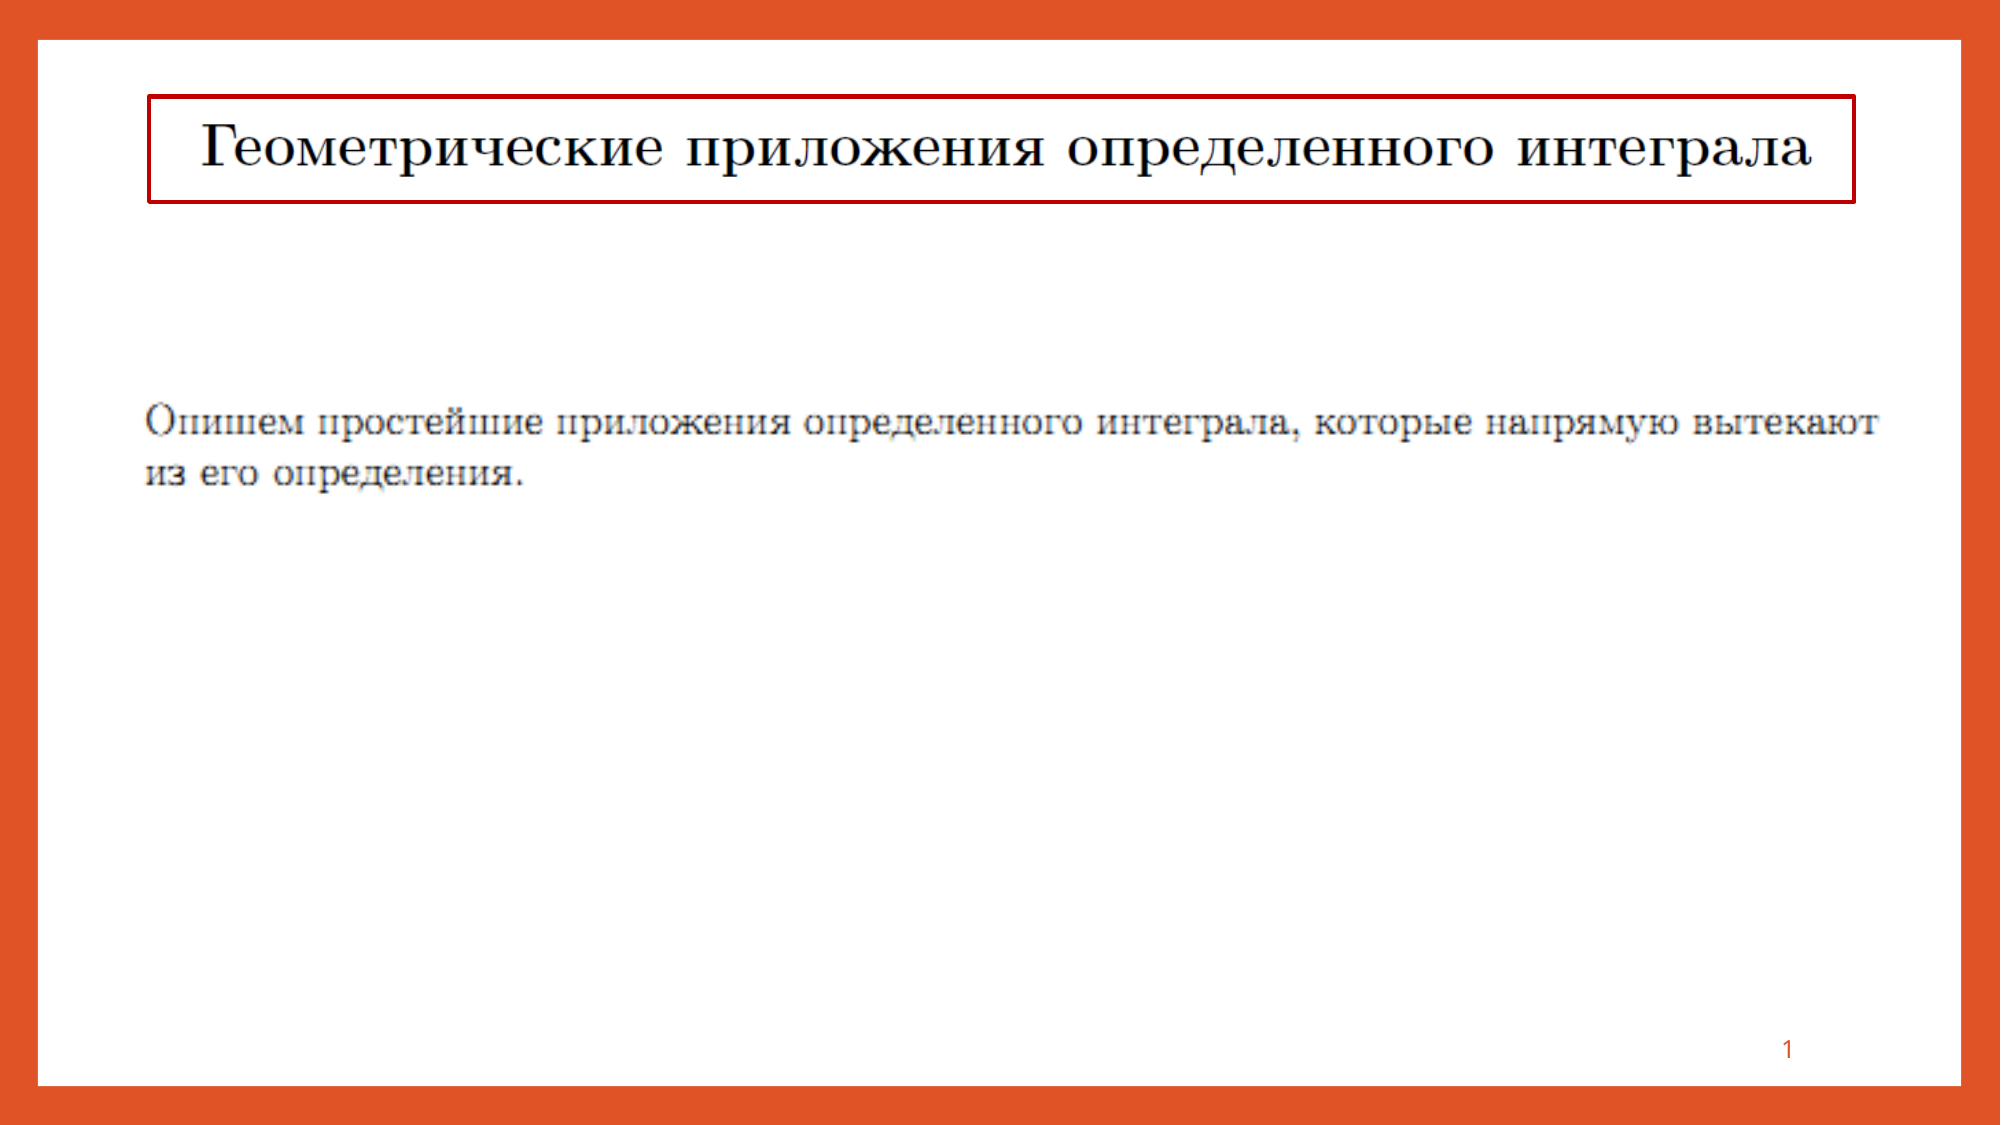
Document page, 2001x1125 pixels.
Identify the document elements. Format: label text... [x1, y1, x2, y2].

picture [121, 383, 1943, 502]
picture [173, 116, 1857, 183]
text_box [148, 95, 1856, 203]
slide_number 1 [1530, 1020, 1811, 1081]
